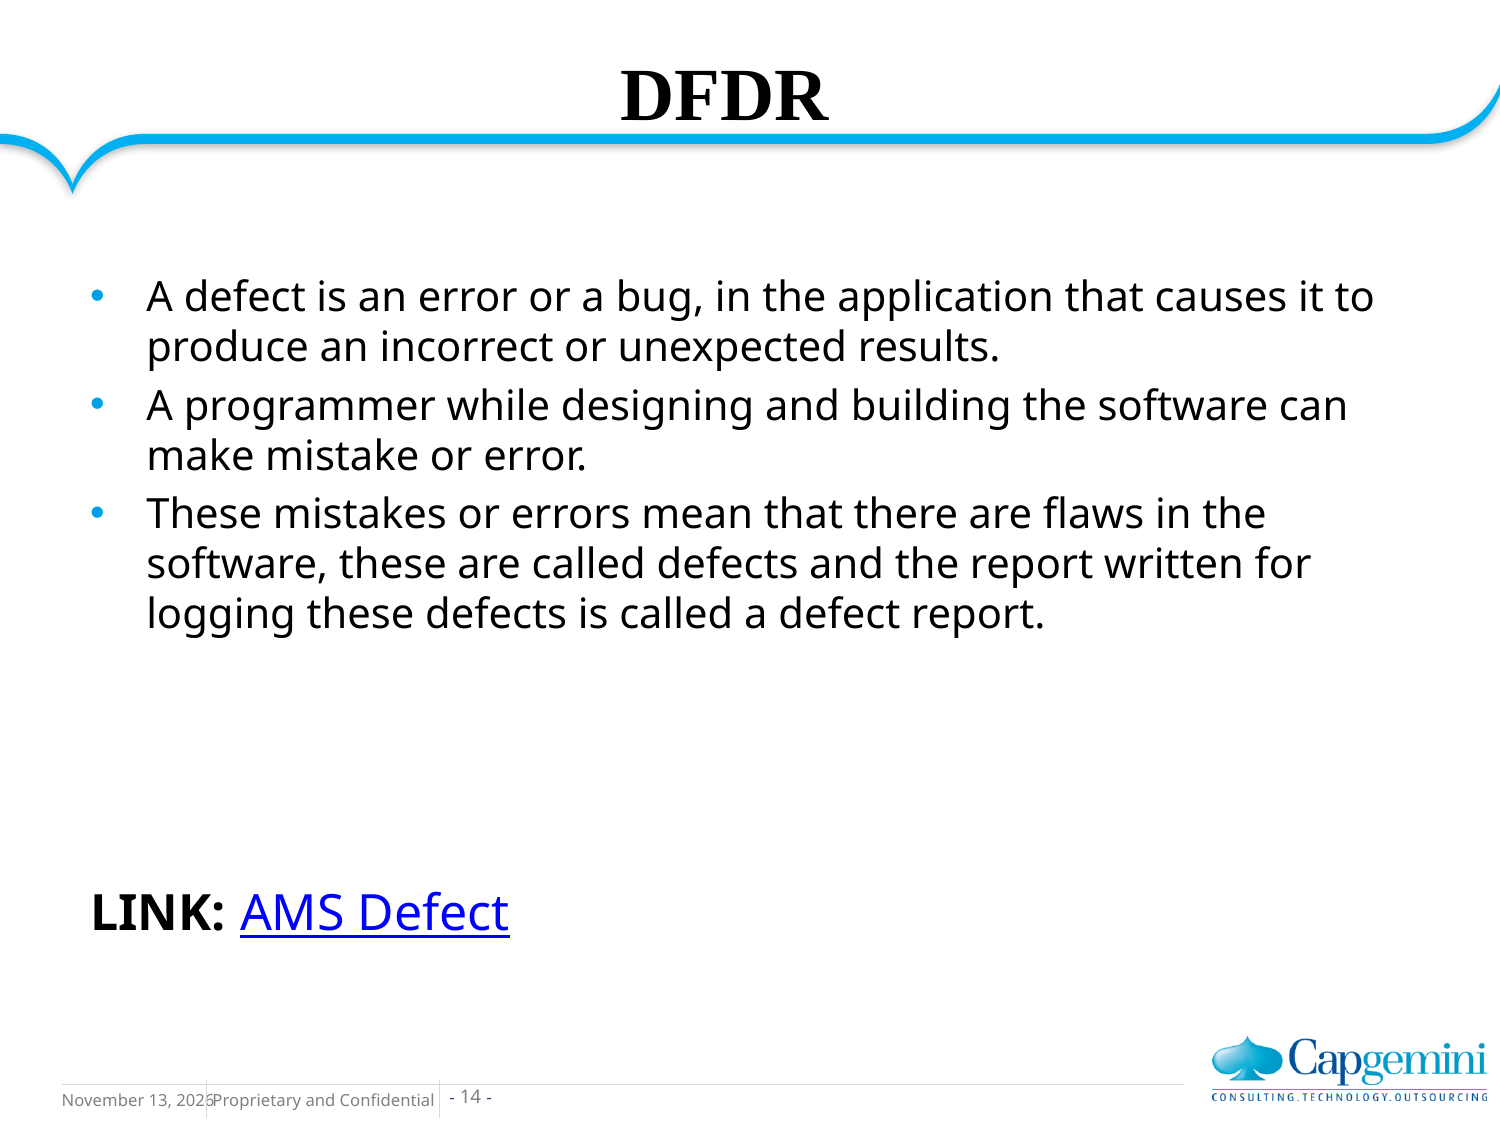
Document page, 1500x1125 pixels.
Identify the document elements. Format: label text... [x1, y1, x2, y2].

picture [1212, 1036, 1487, 1101]
title DFDR [50, 24, 1400, 155]
list A defect is an error or a bug, in the application that causes it to produce an incorrect or unexpected results. A programmer while designing and building the software can make mistake or error. These mistakes or errors mean that there are flaws in the software, these are called defects and the report written for logging these defects is called a defect report. LINK: AMS Defect [75, 262, 1425, 1005]
